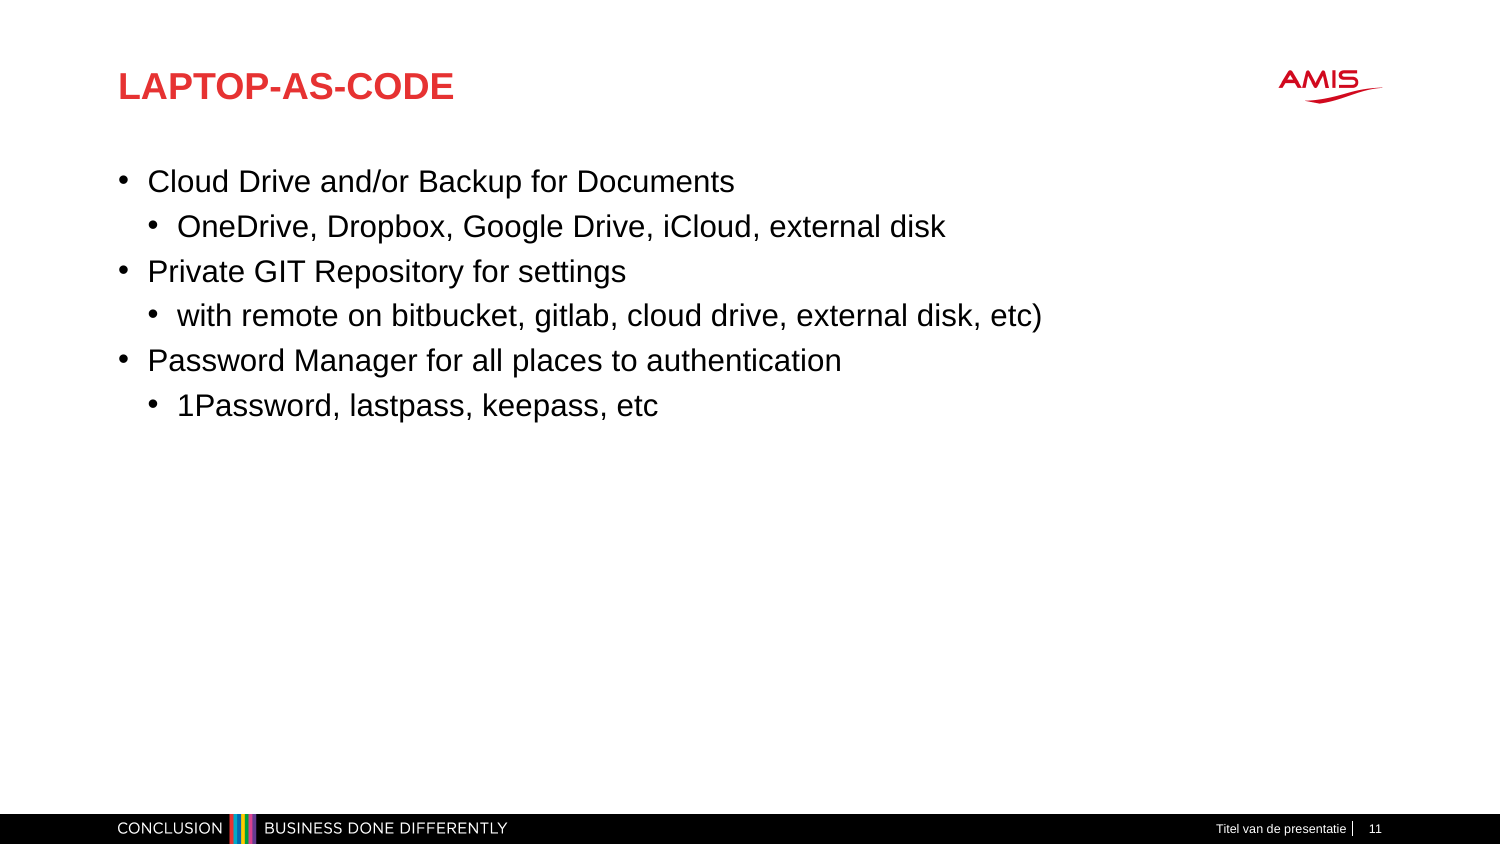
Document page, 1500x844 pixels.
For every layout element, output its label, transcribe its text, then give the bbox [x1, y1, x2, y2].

footer Titel van de presentatie [814, 820, 1347, 839]
slide_number 11 [1358, 820, 1382, 839]
list Cloud Drive and/or Backup for Documents OneDrive, Dropbox, Google Drive, iCloud, external disk Private GIT Repository for settings with remote on bitbucket, gitlab, cloud drive, external disk, etc) Password Manager for all places to authentication 1Password, lastpass, keepass, etc [118, 153, 1205, 774]
title LAPTOP-AS-CODE [118, 47, 1205, 130]
picture [239, 814, 1500, 844]
picture [0, 814, 236, 844]
picture [1205, 58, 1388, 106]
